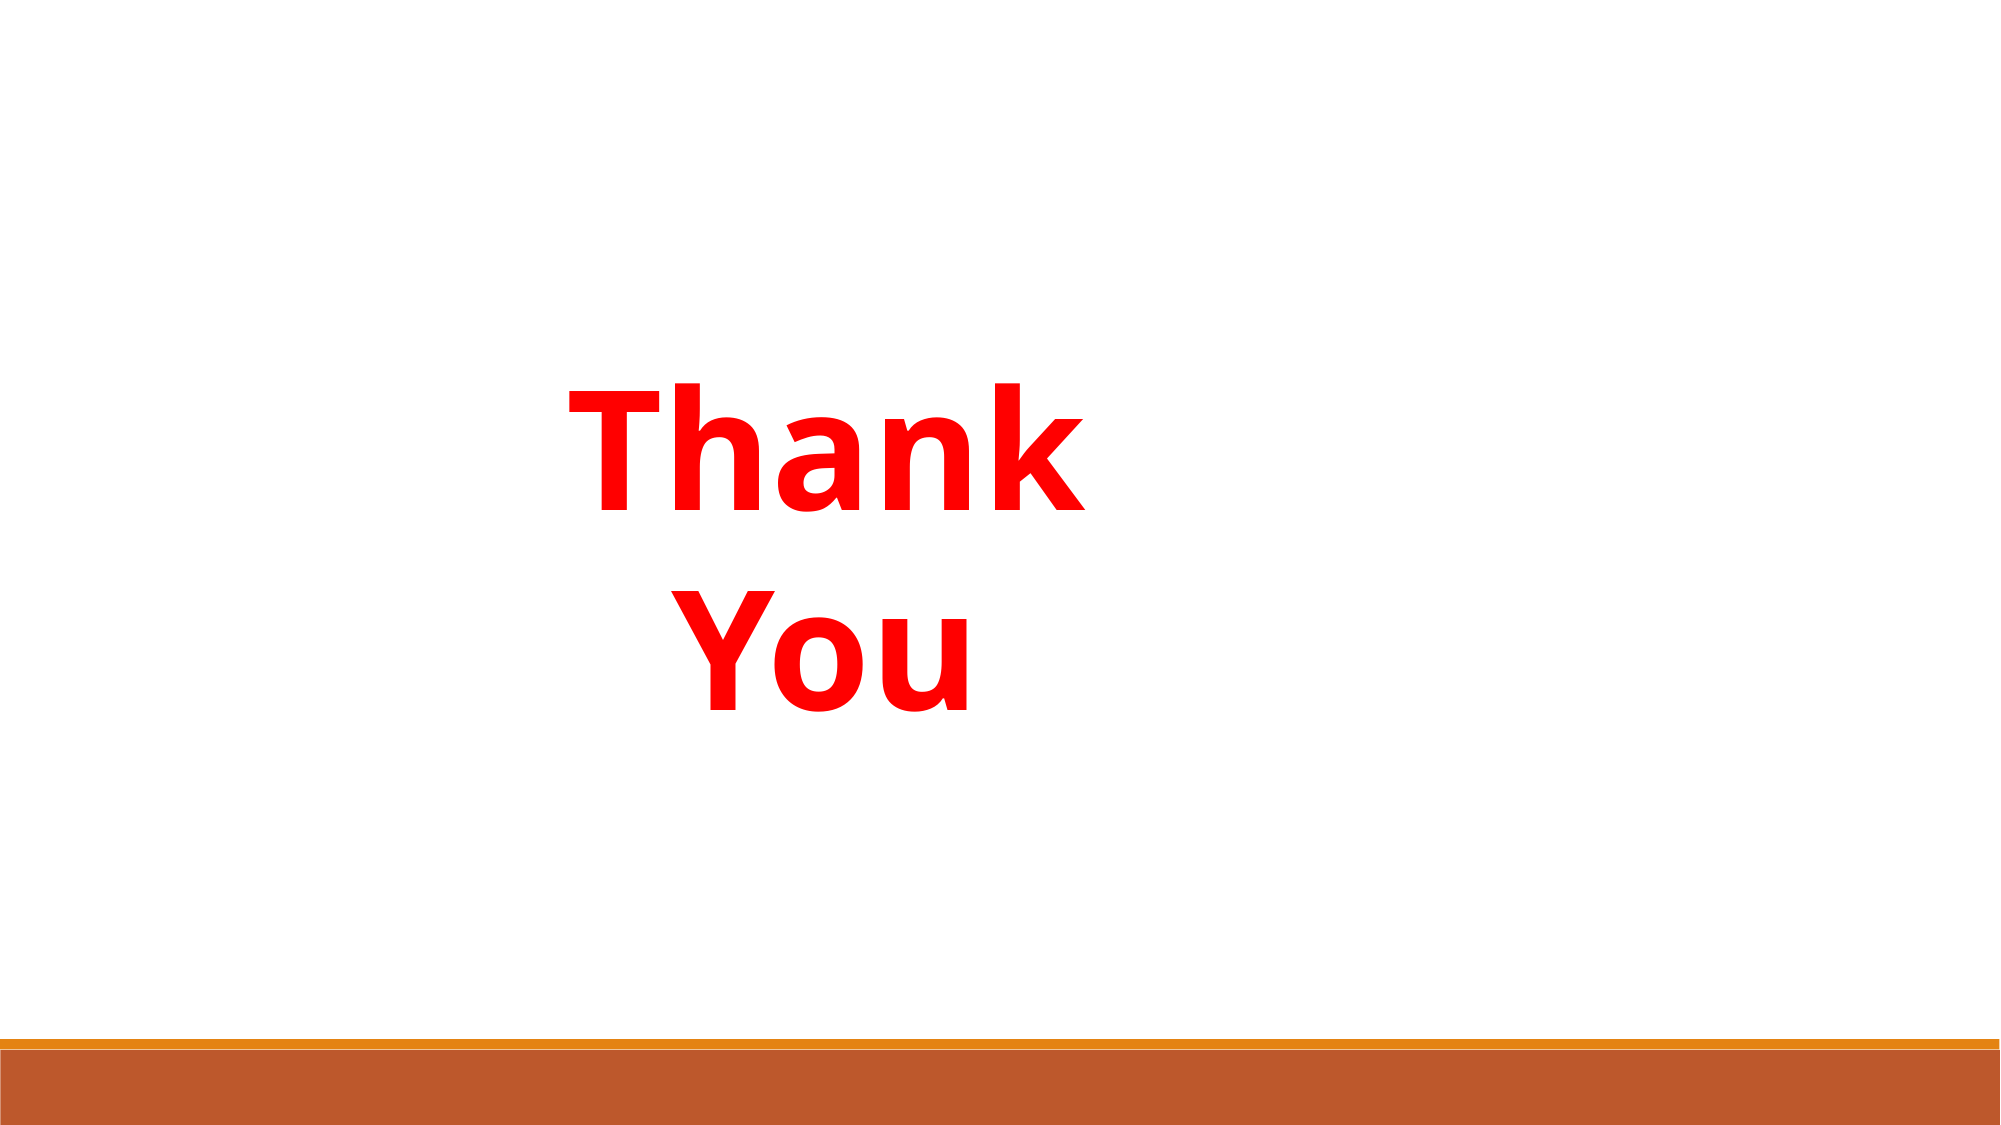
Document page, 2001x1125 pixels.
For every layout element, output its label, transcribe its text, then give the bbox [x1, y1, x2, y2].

text_box Thank You [389, 335, 1263, 751]
